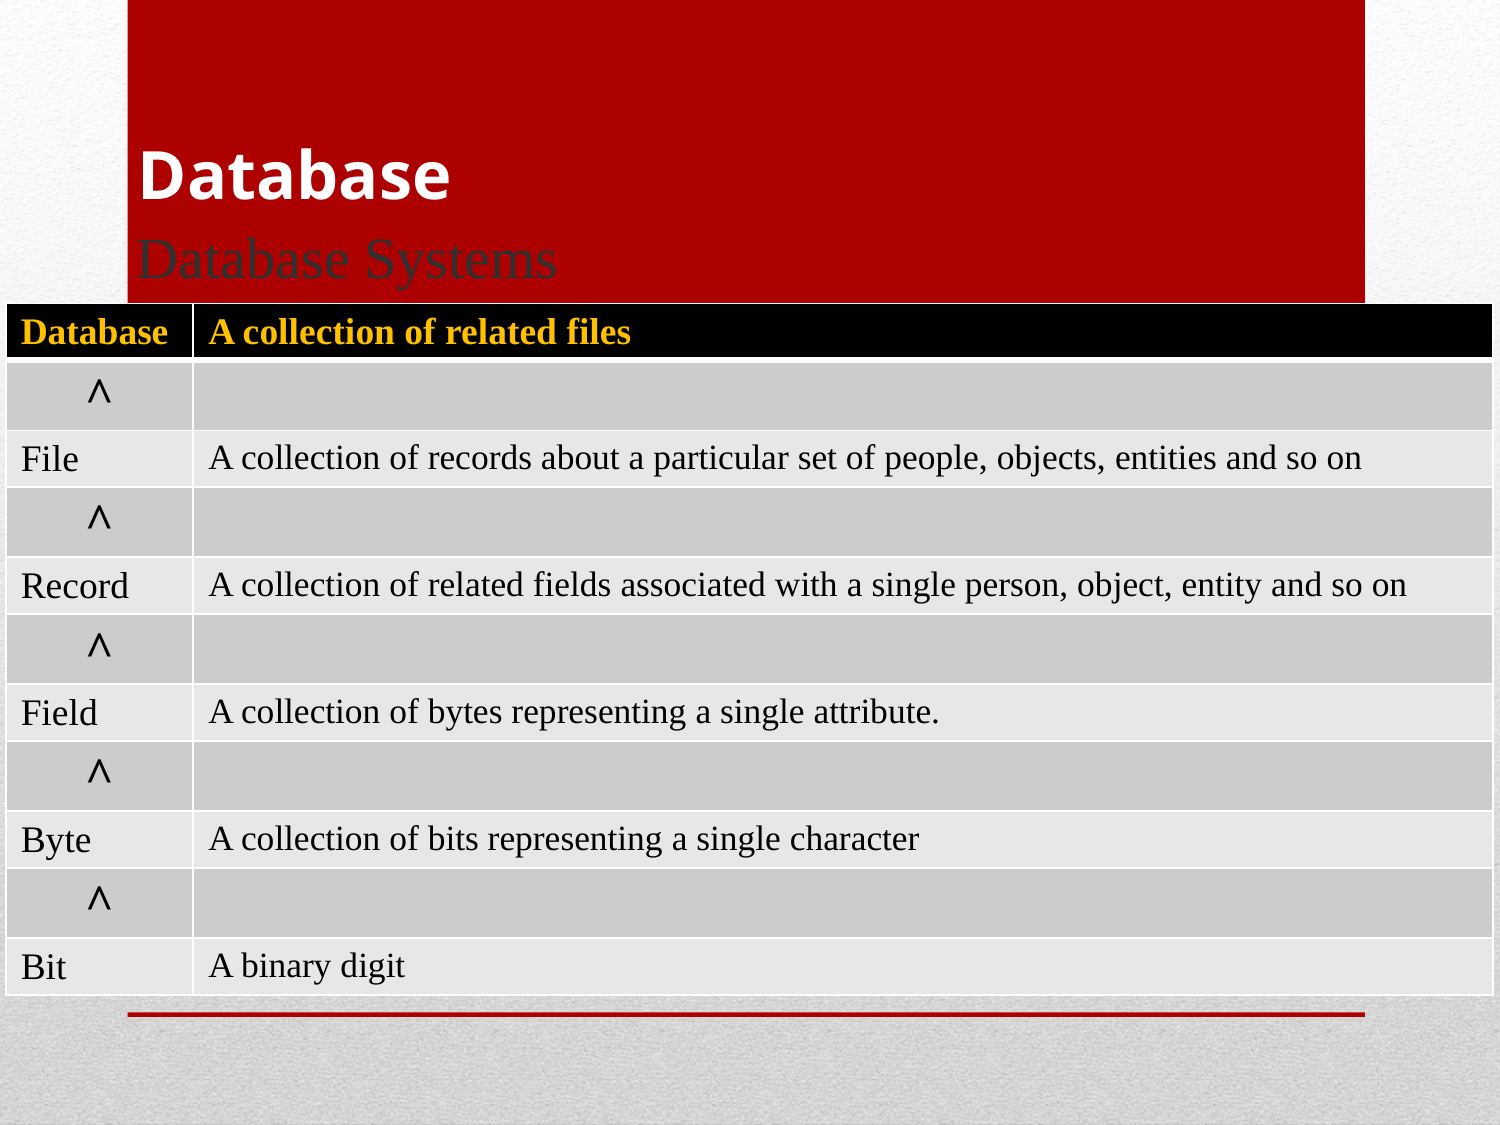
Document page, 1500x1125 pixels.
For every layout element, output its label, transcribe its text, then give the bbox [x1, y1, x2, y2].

table_cell A collection of related fields associated with a single person, object, entity and so on [194, 558, 1492, 613]
table_cell A binary digit [194, 939, 1492, 994]
table_header Database [7, 304, 192, 357]
table_cell Record [7, 558, 192, 613]
table_cell Byte [7, 812, 192, 867]
table_cell [194, 488, 1492, 556]
table_cell A collection of bits representing a single character [194, 812, 1492, 867]
table_cell A collection of records about a particular set of people, objects, entities and so on [194, 431, 1492, 486]
table_cell ^ [7, 742, 192, 810]
table_cell ^ [7, 488, 192, 556]
title Database [123, 19, 1438, 212]
table_cell Bit [7, 939, 192, 994]
table_cell [194, 615, 1492, 683]
table_cell [194, 742, 1492, 810]
table_cell ^ [7, 869, 192, 937]
table_cell A collection of bytes representing a single attribute. [194, 685, 1492, 740]
table_cell ^ [7, 615, 192, 683]
table_cell File [7, 431, 192, 486]
table_cell [194, 363, 1492, 430]
table_cell Field [7, 685, 192, 740]
table_cell [194, 869, 1492, 937]
table_header A collection of related files [194, 304, 1492, 357]
table_cell ^ [7, 363, 192, 430]
list Database Systems [121, 212, 1438, 303]
